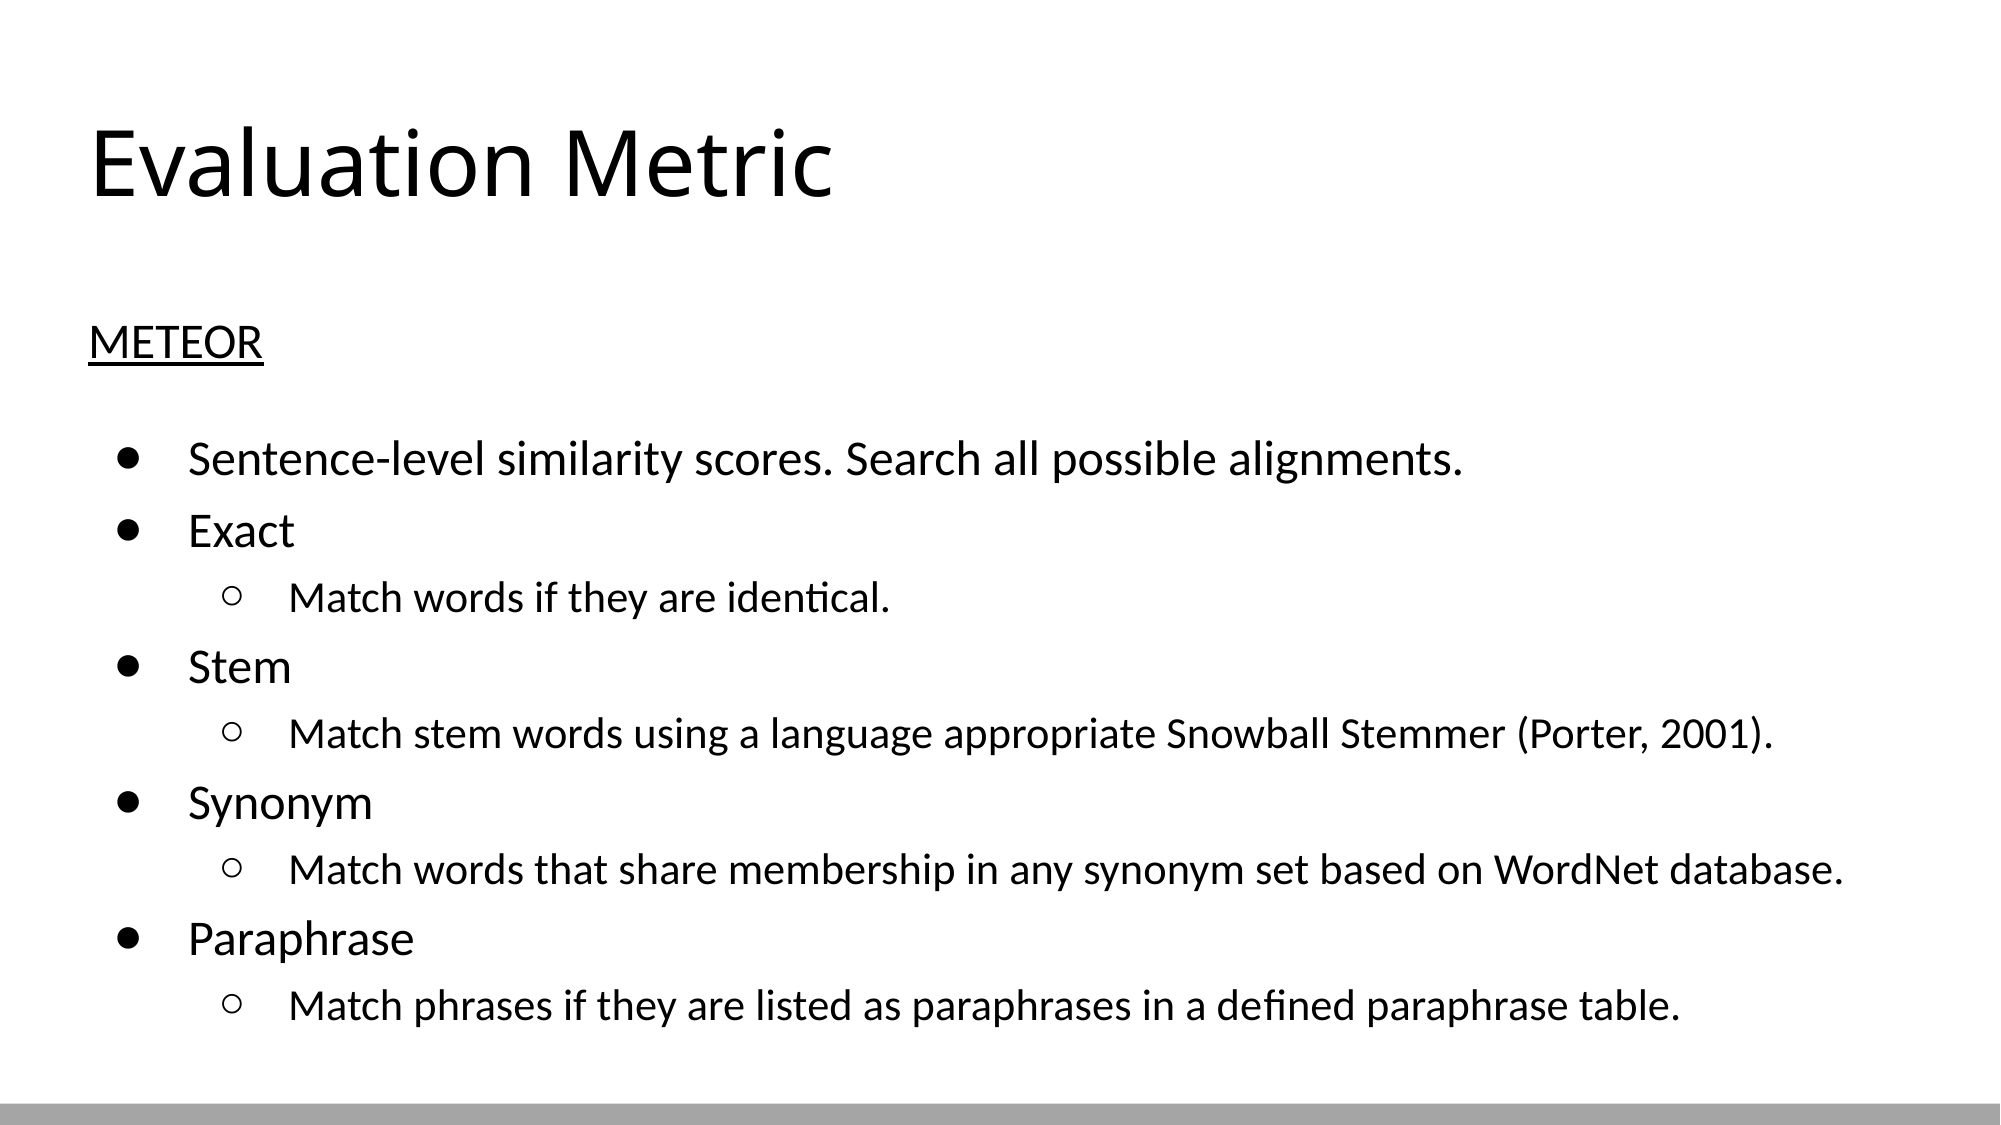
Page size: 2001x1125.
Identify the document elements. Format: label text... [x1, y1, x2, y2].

title Evaluation Metric [68, 97, 1932, 252]
list METEOR Sentence-level similarity scores. Search all possible alignments. Exact Match words if they are identical. Stem Match stem words using a language appropriate Snowball Stemmer (Porter, 2001). Synonym Match words that share membership in any synonym set based on WordNet database. Paraphrase Match phrases if they are listed as paraphrases in a defined paraphrase table. [68, 276, 1932, 1000]
